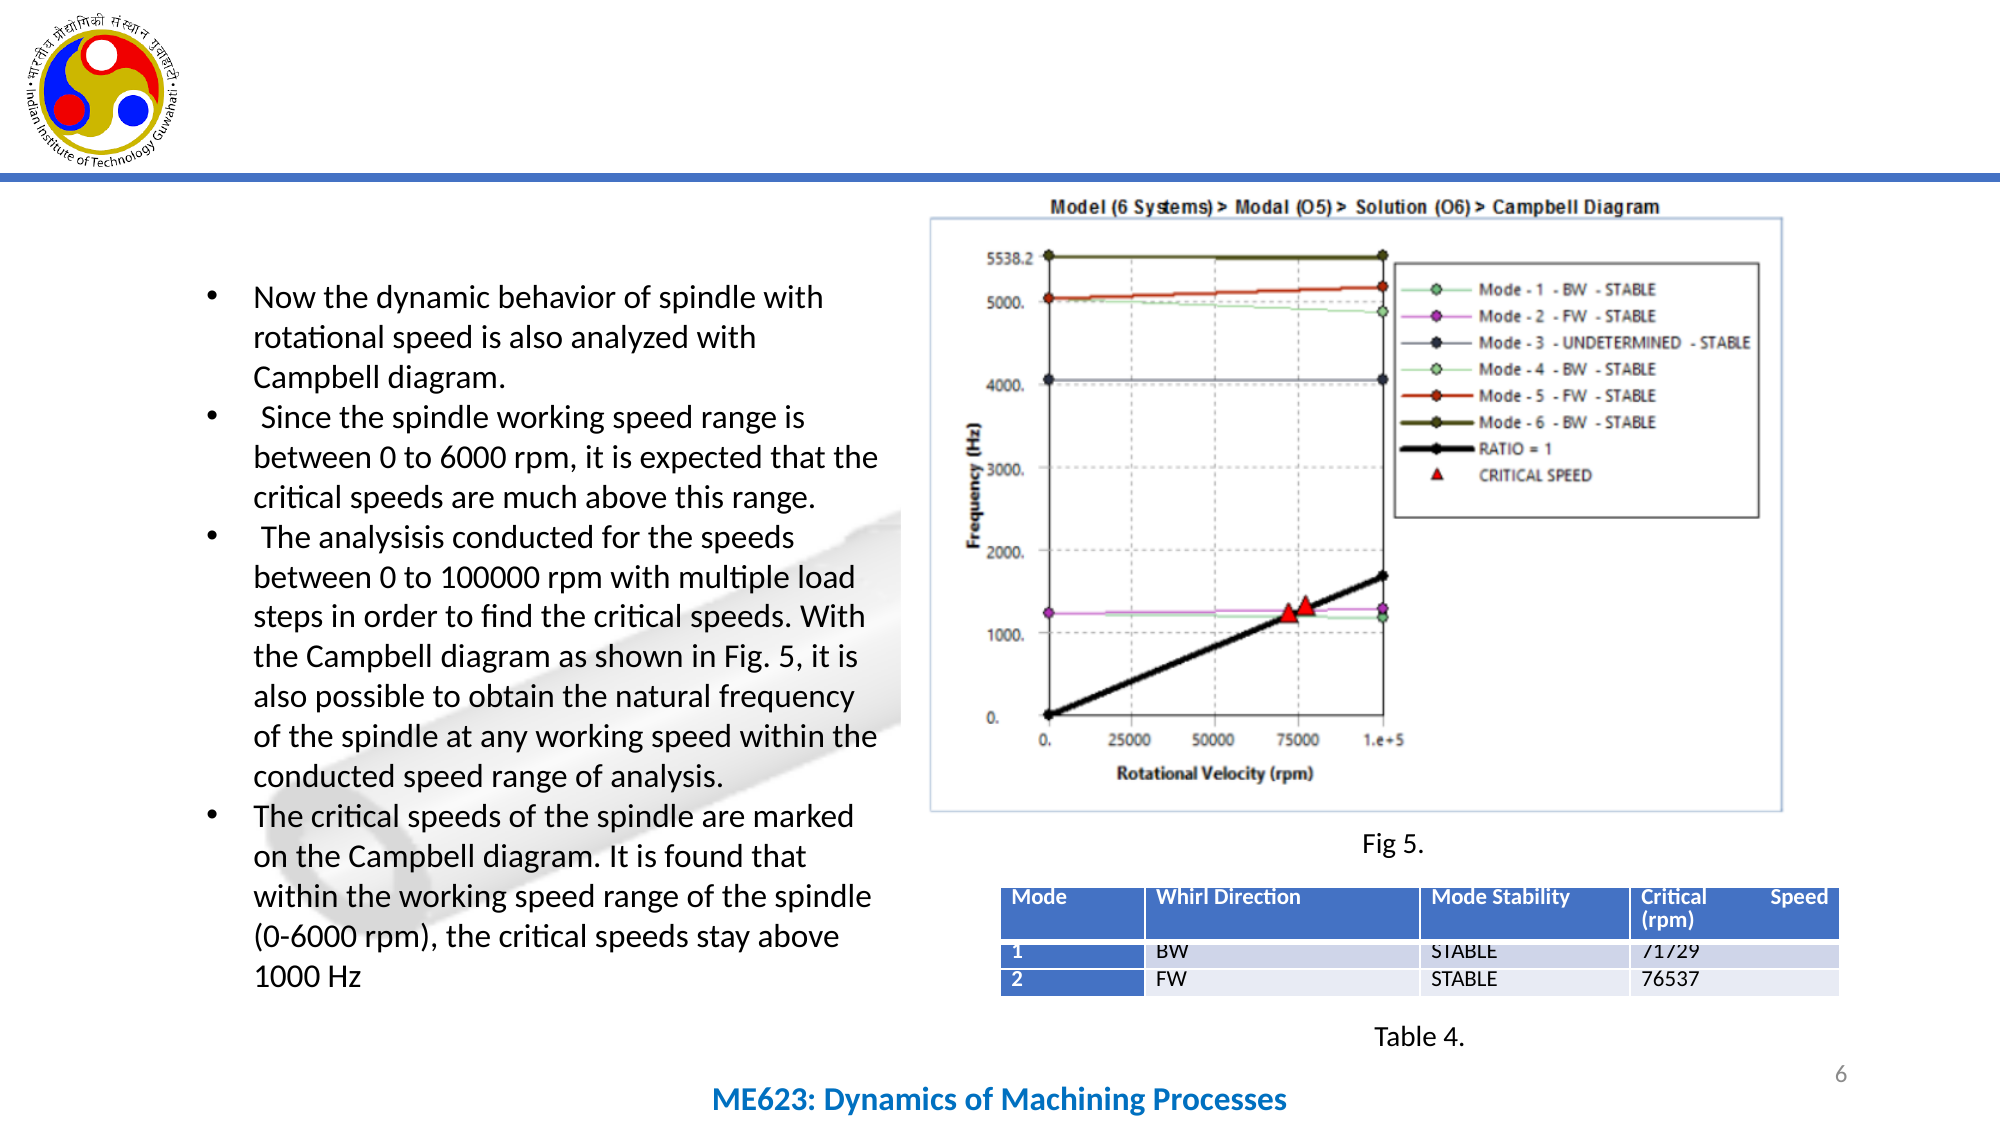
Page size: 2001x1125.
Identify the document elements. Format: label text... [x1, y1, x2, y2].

table_cell 2 [1001, 970, 1144, 996]
table_header Whirl Direction [1146, 888, 1419, 939]
text_box Table 4. [1359, 1010, 1481, 1060]
table_header Critical Speed (rpm) [1631, 888, 1839, 939]
table_cell STABLE [1421, 970, 1629, 996]
text_box Now the dynamic behavior of spindle with rotational speed is also analyzed with Campbell diagram. Since the spindle working speed range is between 0 to 6000 rpm, it is expected that the critical speeds are much above this range. The analysisis conducted for the speeds between 0 to 100000 rpm with multiple load steps in order to find the critical speeds. With the Campbell diagram as shown in Fig. 5, it is also possible to obtain the natural frequency of the spindle at any working speed within the conducted speed range of analysis. The critical speeds of the spindle are marked on the Campbell diagram. It is found that within the working speed range of the spindle (0-6000 rpm), the critical speeds stay above 1000 Hz [191, 267, 901, 1002]
picture [900, 198, 1794, 818]
table_cell 71729 [1631, 945, 1839, 968]
table_cell FW [1146, 970, 1419, 996]
table_cell 1 [1001, 945, 1144, 968]
table_header Mode [1001, 888, 1144, 939]
picture [24, 11, 179, 167]
text_box Fig 5. [1347, 818, 1440, 868]
slide_number 6 [1412, 1042, 1863, 1103]
table_cell BW [1146, 945, 1419, 968]
table_header Mode Stability [1421, 888, 1629, 939]
table_cell 76537 [1631, 970, 1839, 996]
table_cell STABLE [1421, 945, 1629, 968]
